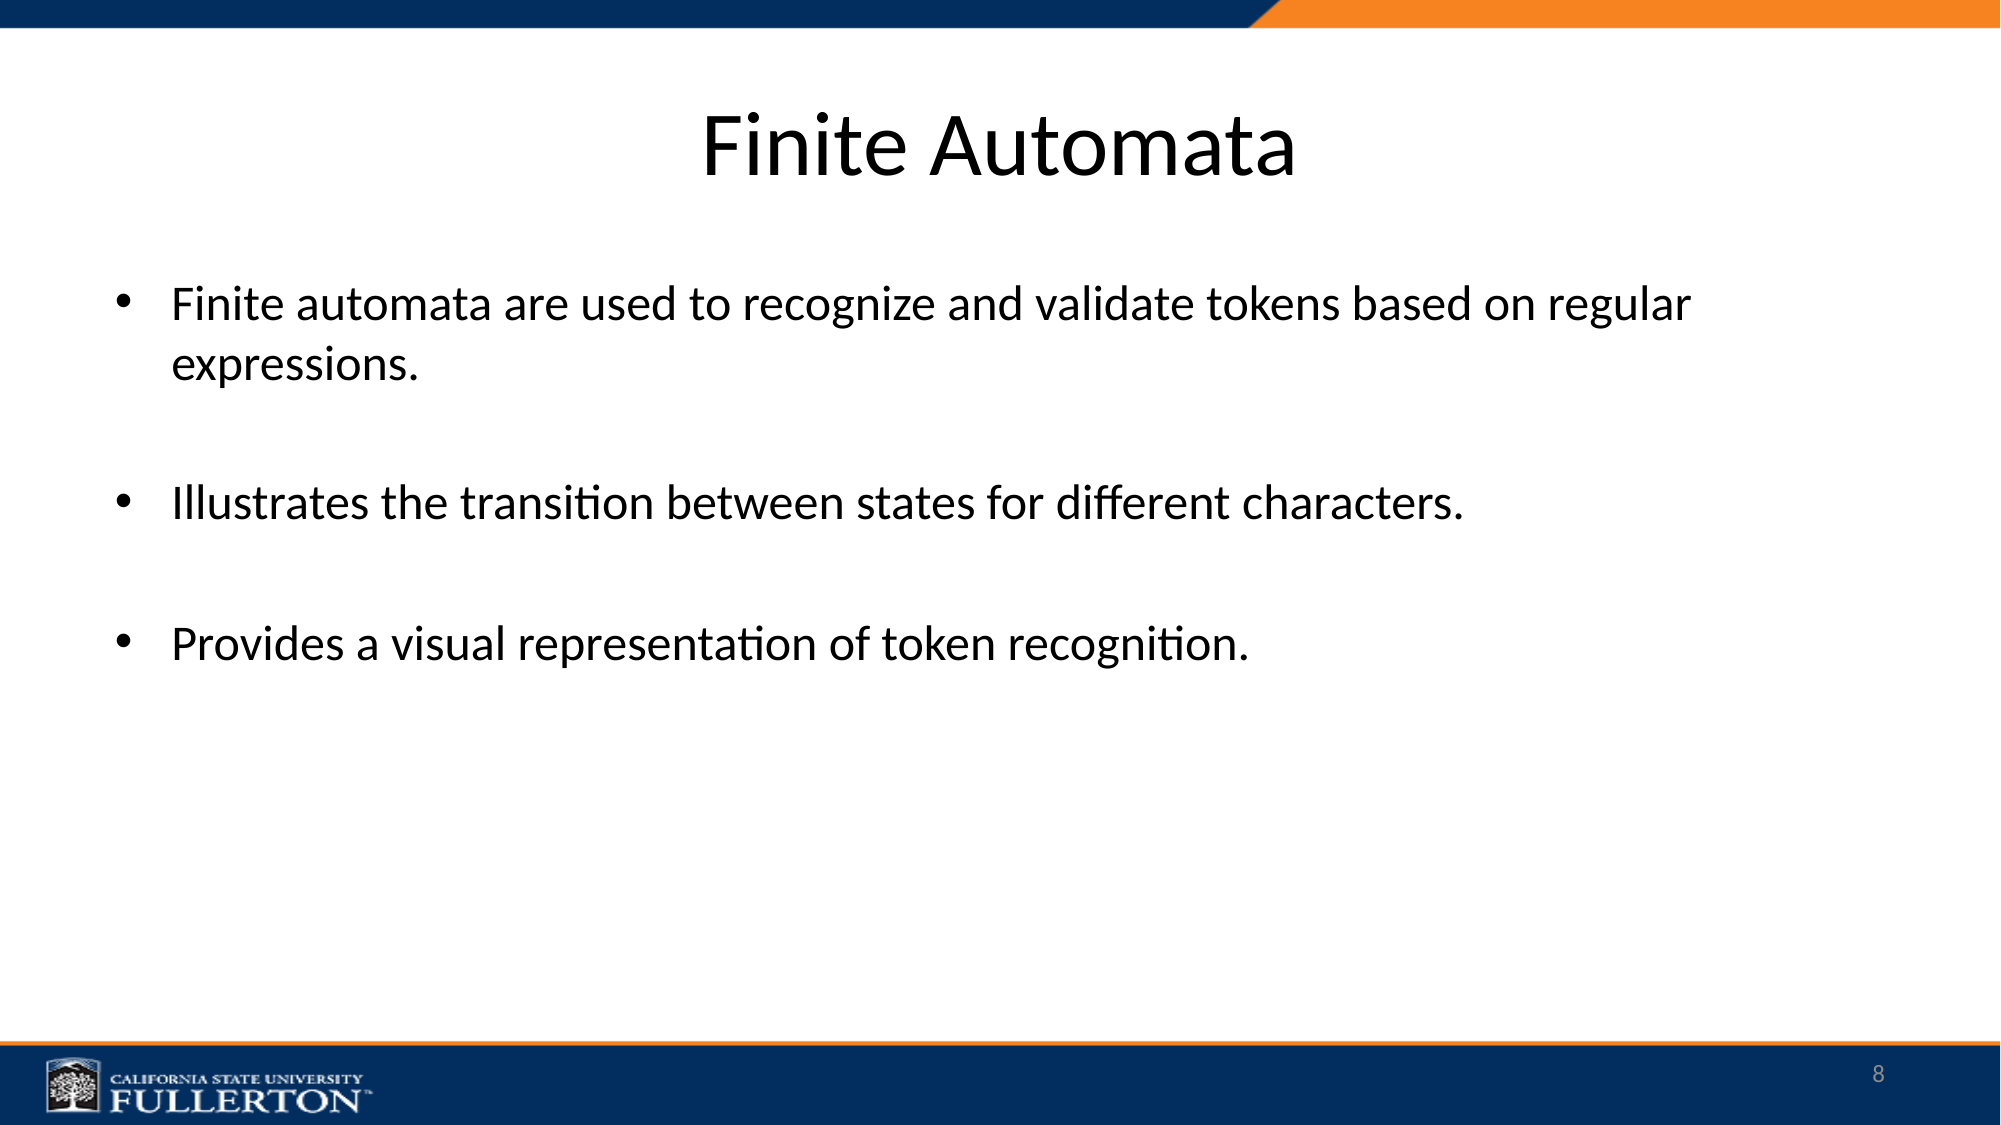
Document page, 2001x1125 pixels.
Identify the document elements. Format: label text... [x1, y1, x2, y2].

title Finite Automata [99, 45, 1900, 233]
slide_number 8 [1433, 1042, 1900, 1103]
picture [0, 0, 2001, 1125]
list Finite automata are used to recognize and validate tokens based on regular expressions. Illustrates the transition between states for different characters. Provides a visual representation of token recognition. [99, 262, 1900, 1005]
